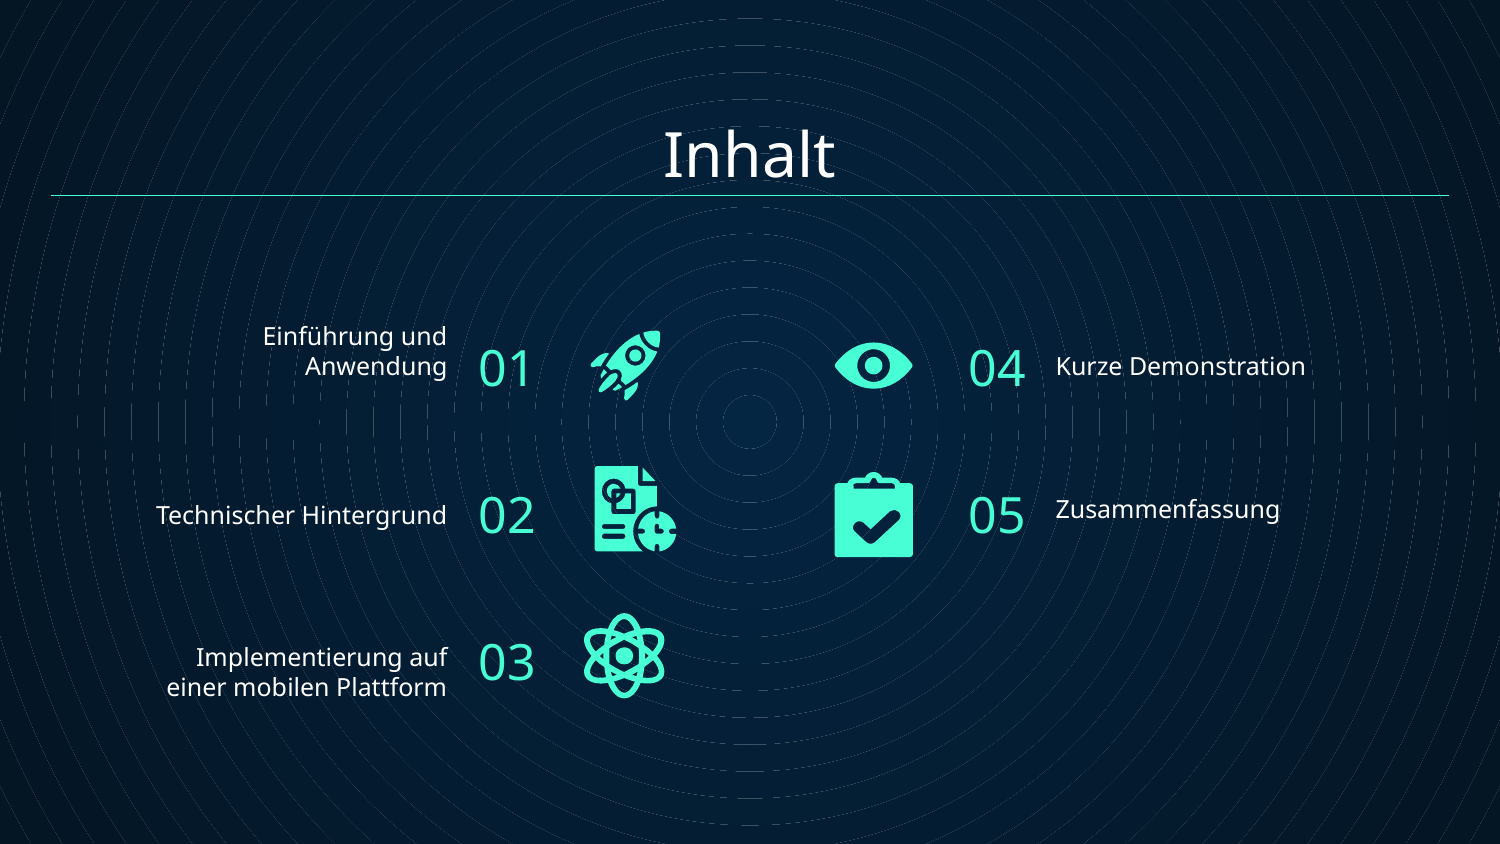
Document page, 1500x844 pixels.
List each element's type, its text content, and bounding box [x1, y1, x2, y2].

text_box Kurze Demonstration [1040, 335, 1382, 396]
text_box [594, 465, 677, 552]
text_box Technischer Hintergrund [122, 484, 463, 545]
title 05 [847, 458, 1041, 559]
title 04 [847, 311, 1041, 412]
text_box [589, 330, 661, 401]
text_box Implementierung auf einer mobilen Plattform [122, 655, 463, 716]
text_box Zusammenfassung [1040, 478, 1382, 539]
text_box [581, 612, 671, 699]
title 03 [463, 606, 657, 706]
text_box [834, 342, 913, 389]
title 02 [463, 458, 657, 559]
title Einführung und Anwendung [103, 335, 463, 396]
title 01 [463, 311, 657, 412]
text_box [834, 471, 913, 558]
title Inhalt [51, 202, 1449, 206]
title Inhalt [51, 105, 1449, 195]
